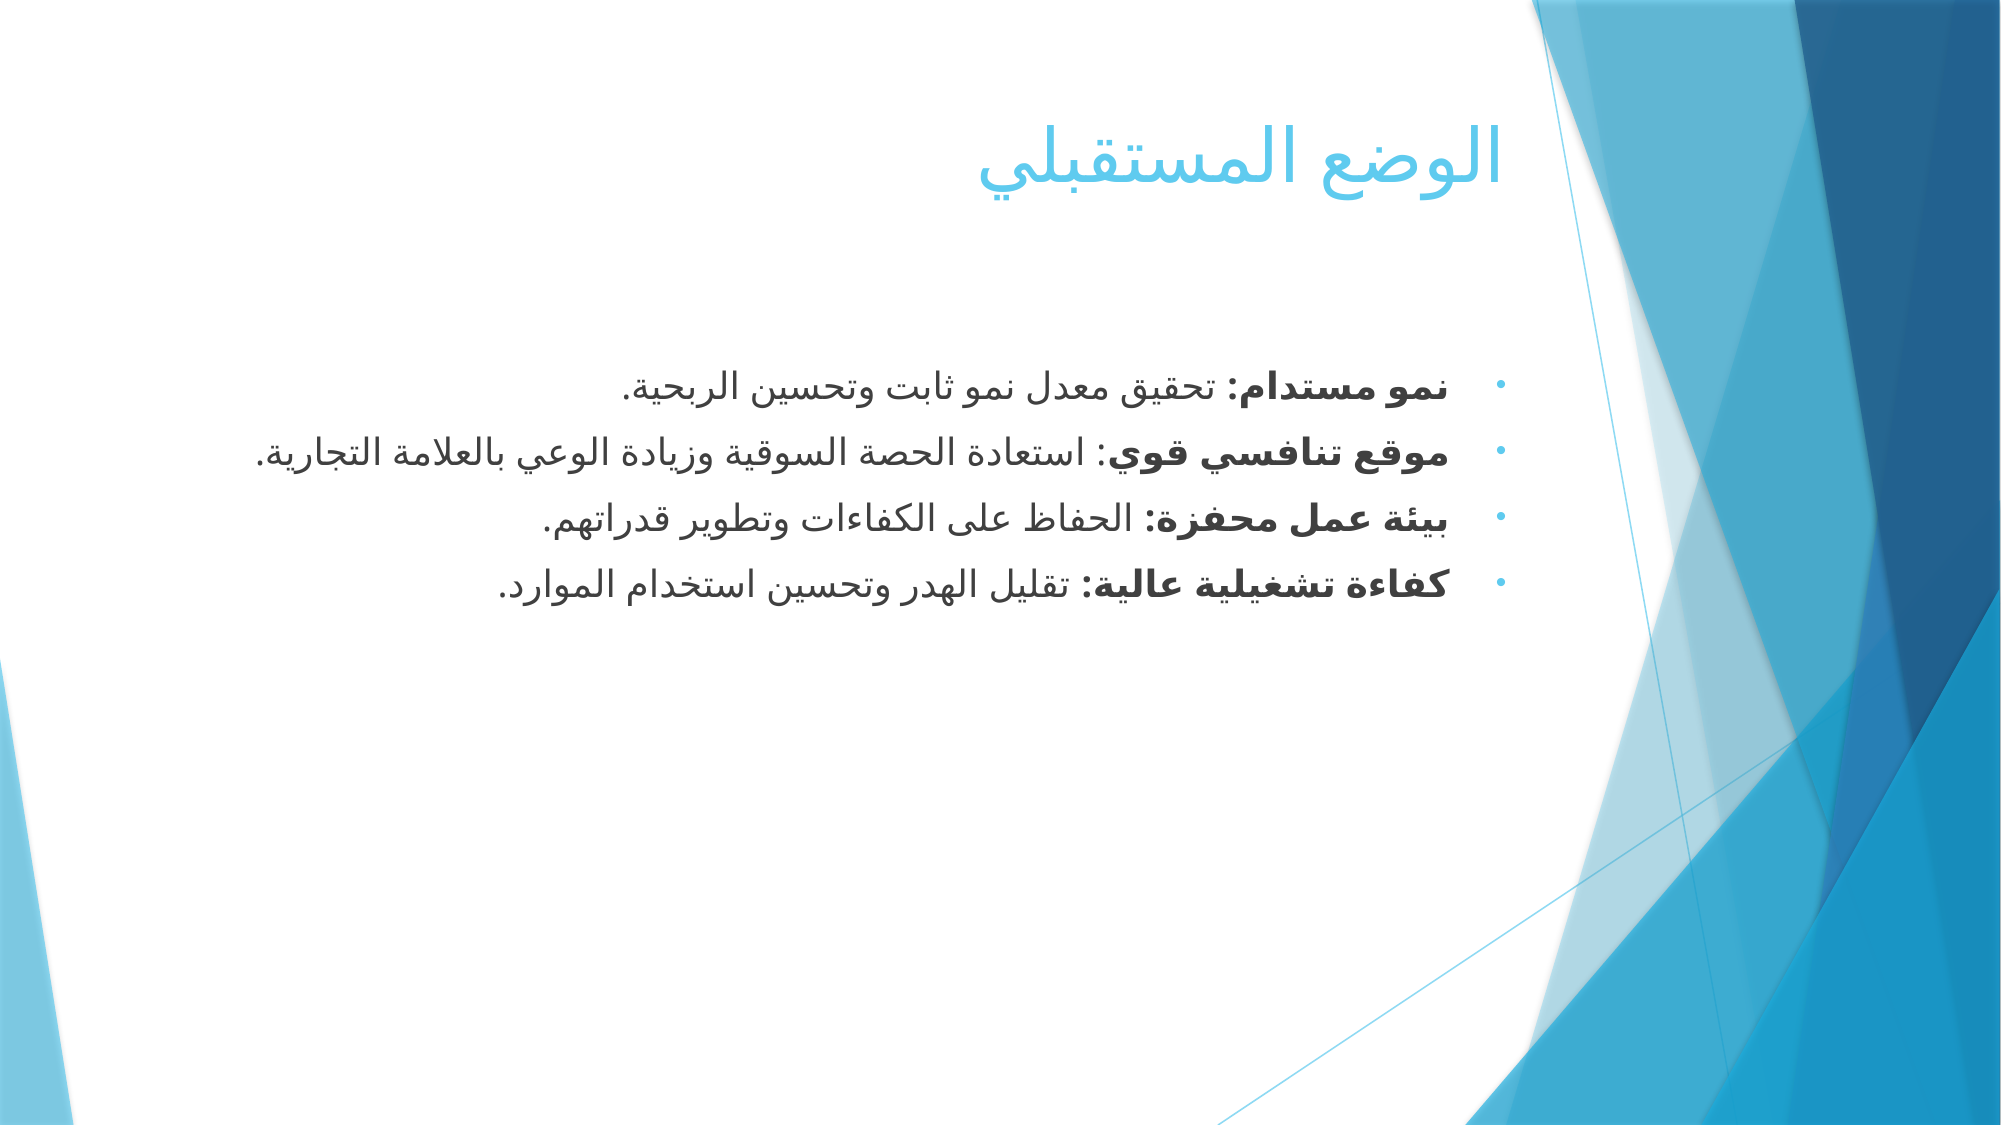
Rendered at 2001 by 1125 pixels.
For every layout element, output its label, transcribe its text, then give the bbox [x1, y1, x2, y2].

list نمو مستدام: تحقيق معدل نمو ثابت وتحسين الربحية. موقع تنافسي قوي: استعادة الحصة السوقية وزيادة الوعي بالعلامة التجارية. بيئة عمل محفزة: الحفاظ على الكفاءات وتطوير قدراتهم. كفاءة تشغيلية عالية: تقليل الهدر وتحسين استخدام الموارد. [111, 354, 1522, 992]
title الوضع المستقبلي [111, 99, 1522, 317]
